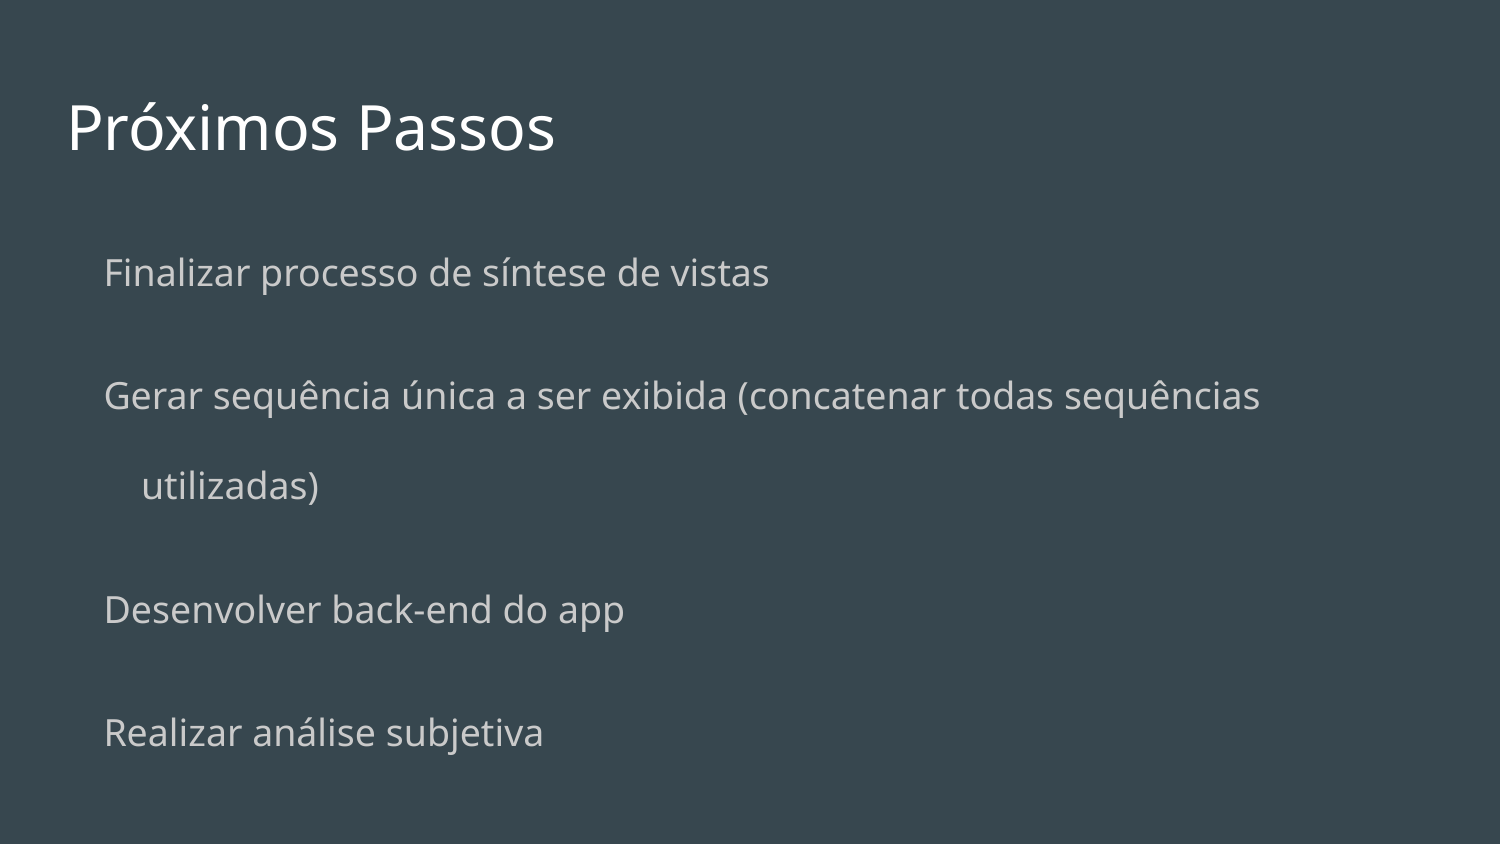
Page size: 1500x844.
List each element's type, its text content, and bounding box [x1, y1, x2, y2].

title Próximos Passos [51, 72, 1449, 167]
list Finalizar processo de síntese de vistas Gerar sequência única a ser exibida (concatenar todas sequências utilizadas) Desenvolver back-end do app Realizar análise subjetiva [51, 189, 1449, 750]
